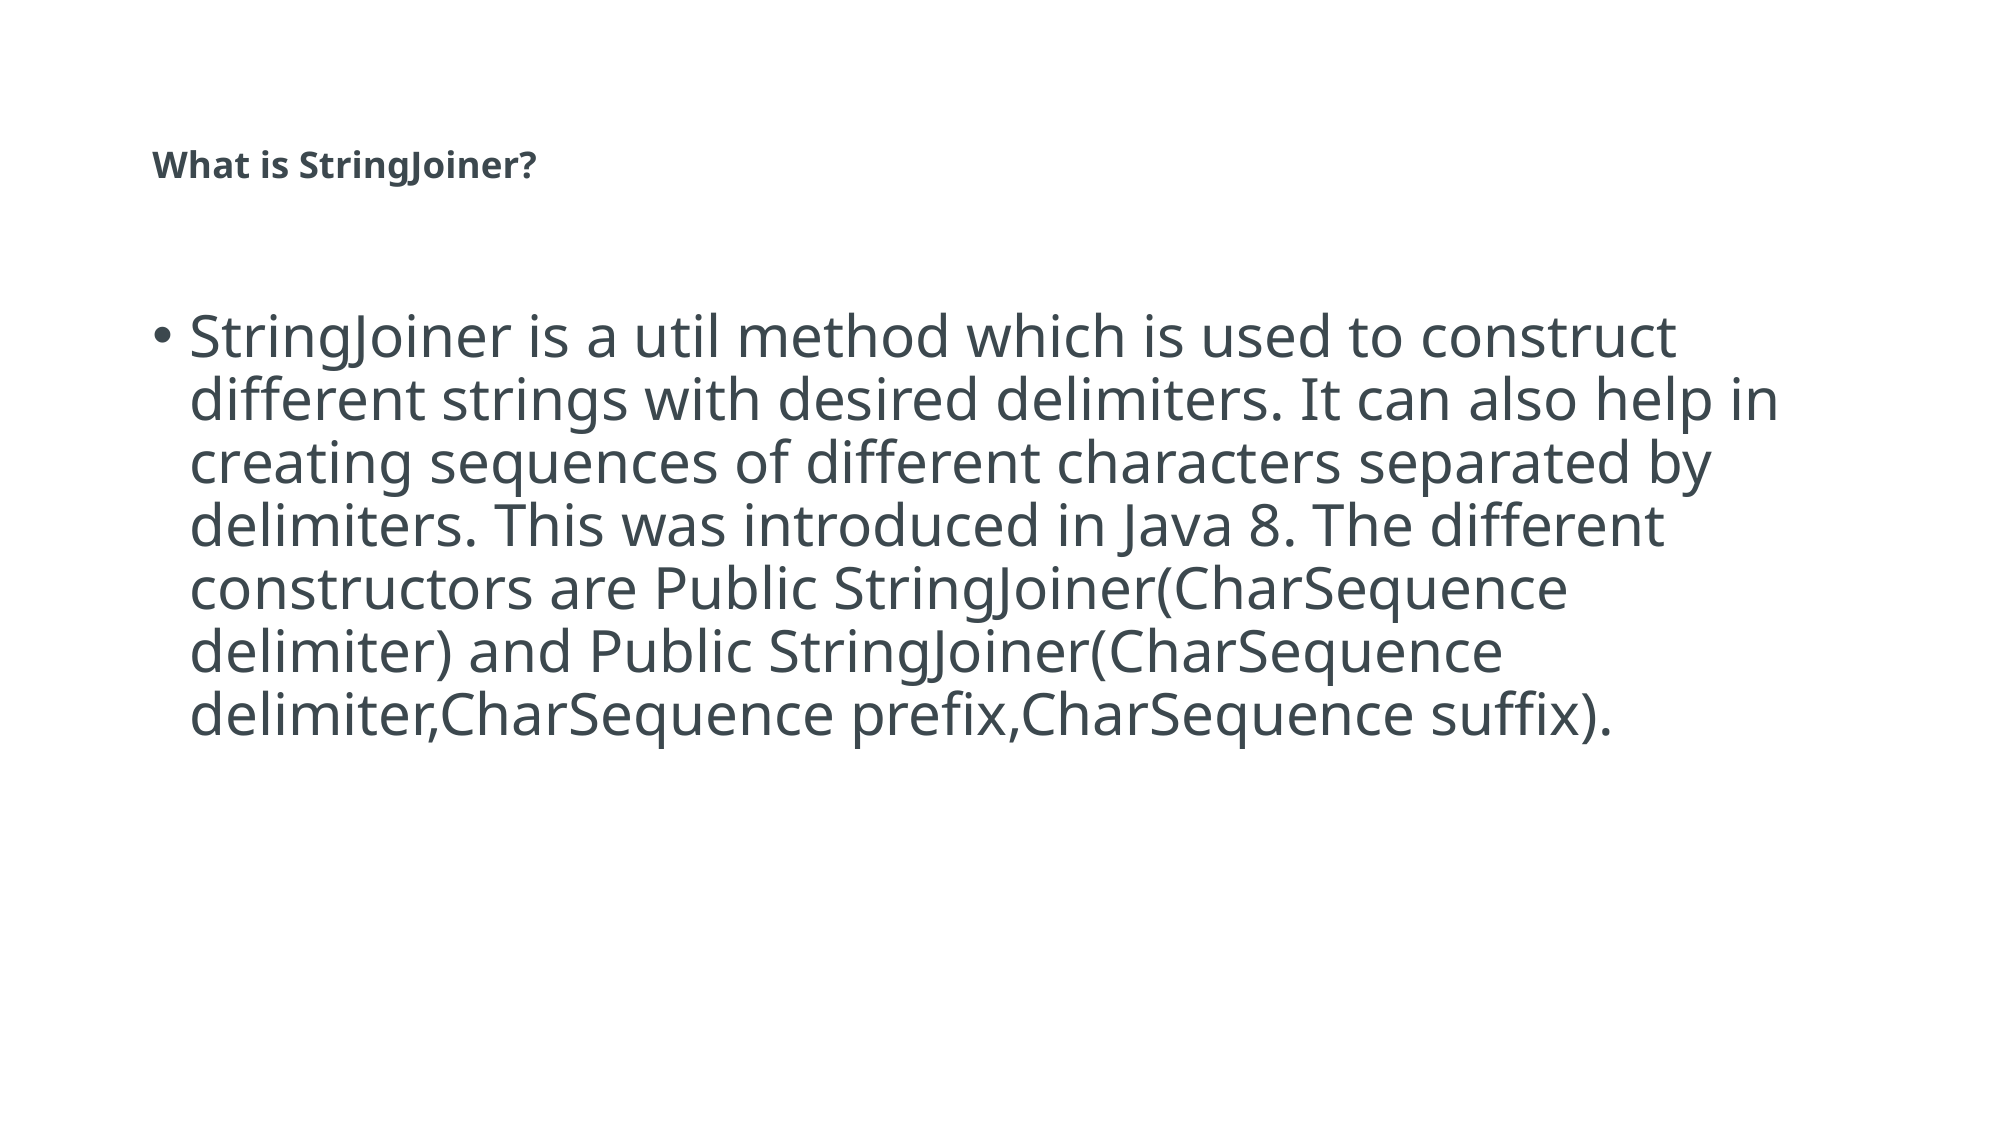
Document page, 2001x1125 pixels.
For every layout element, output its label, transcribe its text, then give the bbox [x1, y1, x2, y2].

title What is StringJoiner? [137, 59, 1863, 278]
list StringJoiner is a util method which is used to construct different strings with desired delimiters. It can also help in creating sequences of different characters separated by delimiters. This was introduced in Java 8. The different constructors are Public StringJoiner(CharSequence delimiter) and Public StringJoiner(CharSequence delimiter,CharSequence prefix,CharSequence suffix). [137, 299, 1863, 1014]
